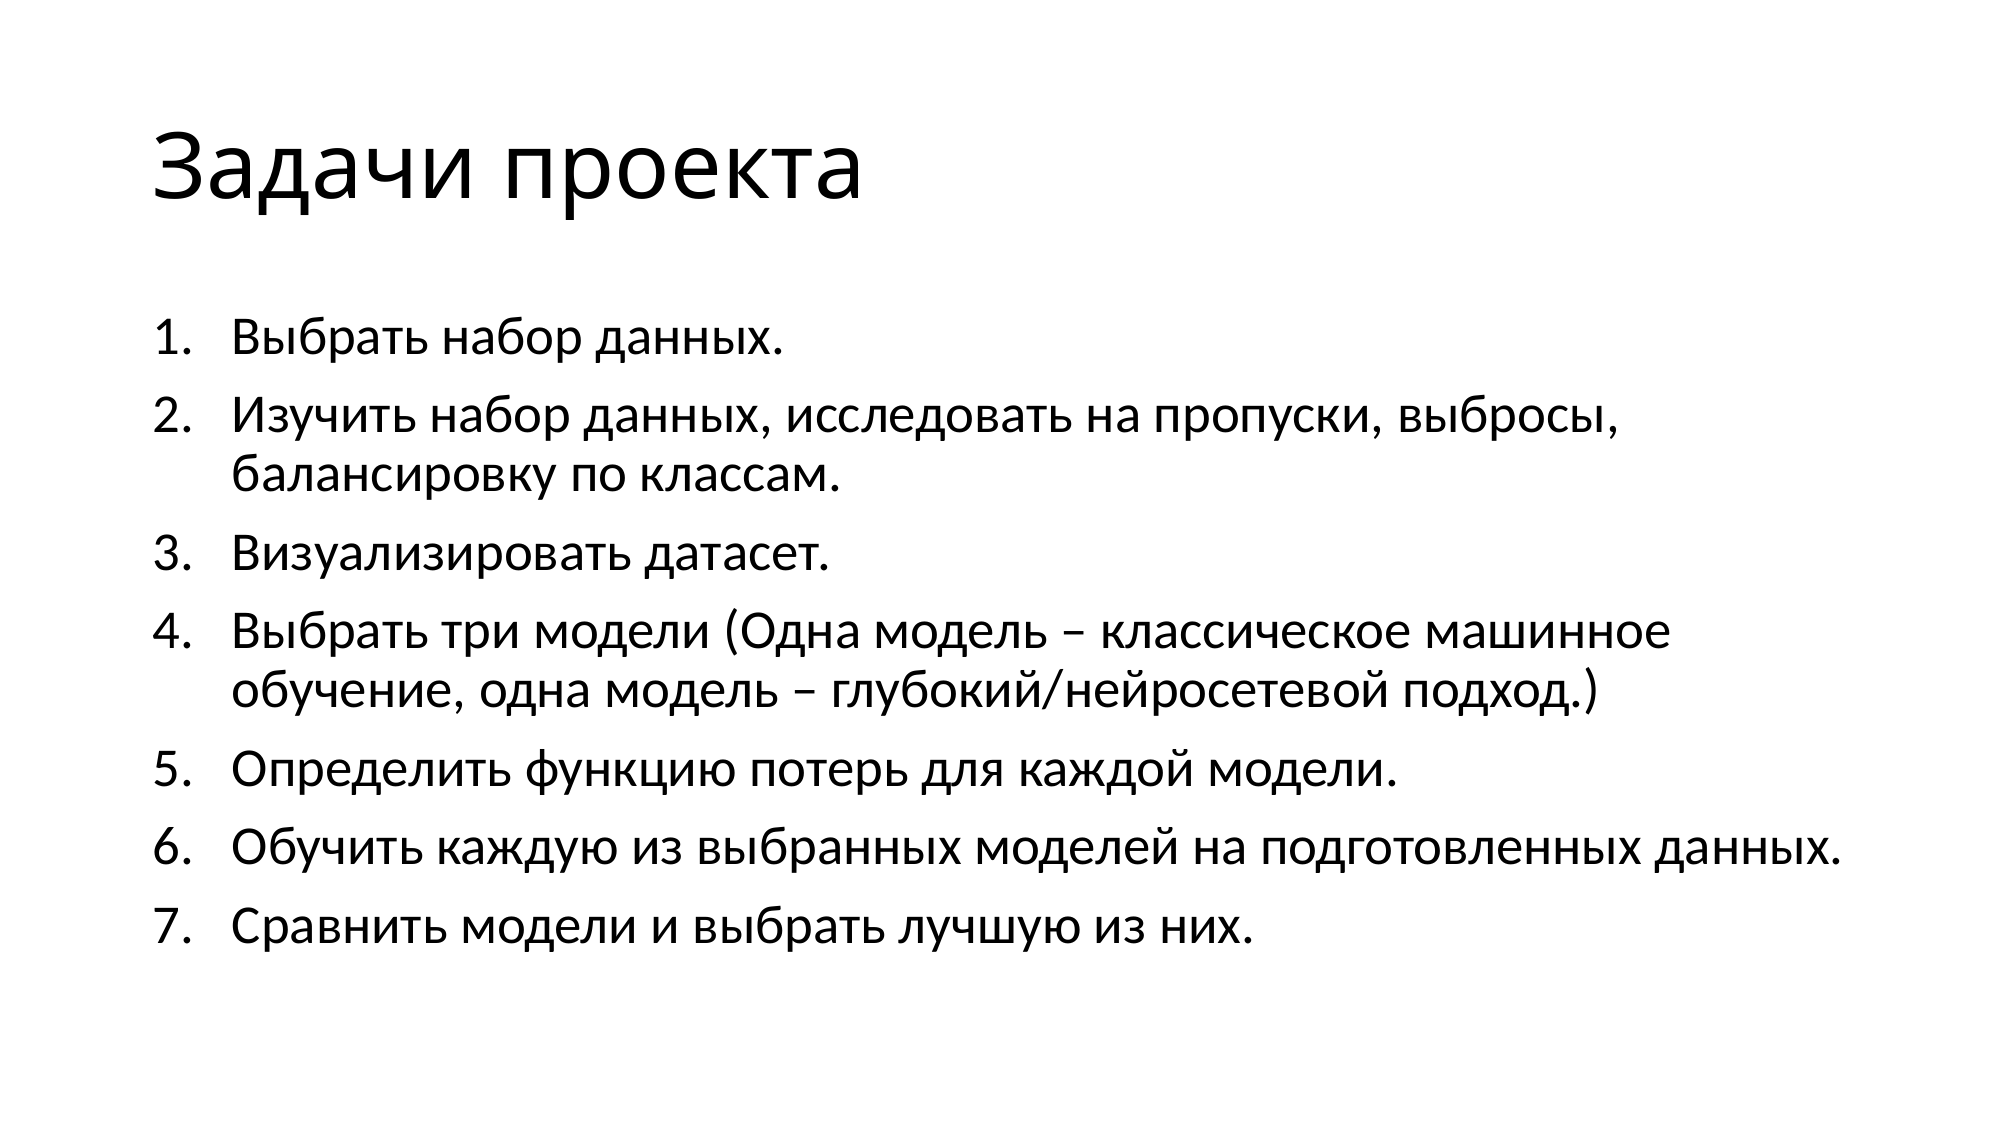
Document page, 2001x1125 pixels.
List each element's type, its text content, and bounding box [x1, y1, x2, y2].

list Выбрать набор данных. Изучить набор данных, исследовать на пропуски, выбросы, балансировку по классам. Визуализировать датасет. Выбрать три модели (Одна модель – классическое машинное обучение, одна модель – глубокий/нейросетевой подход.) Определить функцию потерь для каждой модели. Обучить каждую из выбранных моделей на подготовленных данных. Сравнить модели и выбрать лучшую из них. [137, 299, 1863, 1014]
title Задачи проекта [137, 59, 1863, 278]
